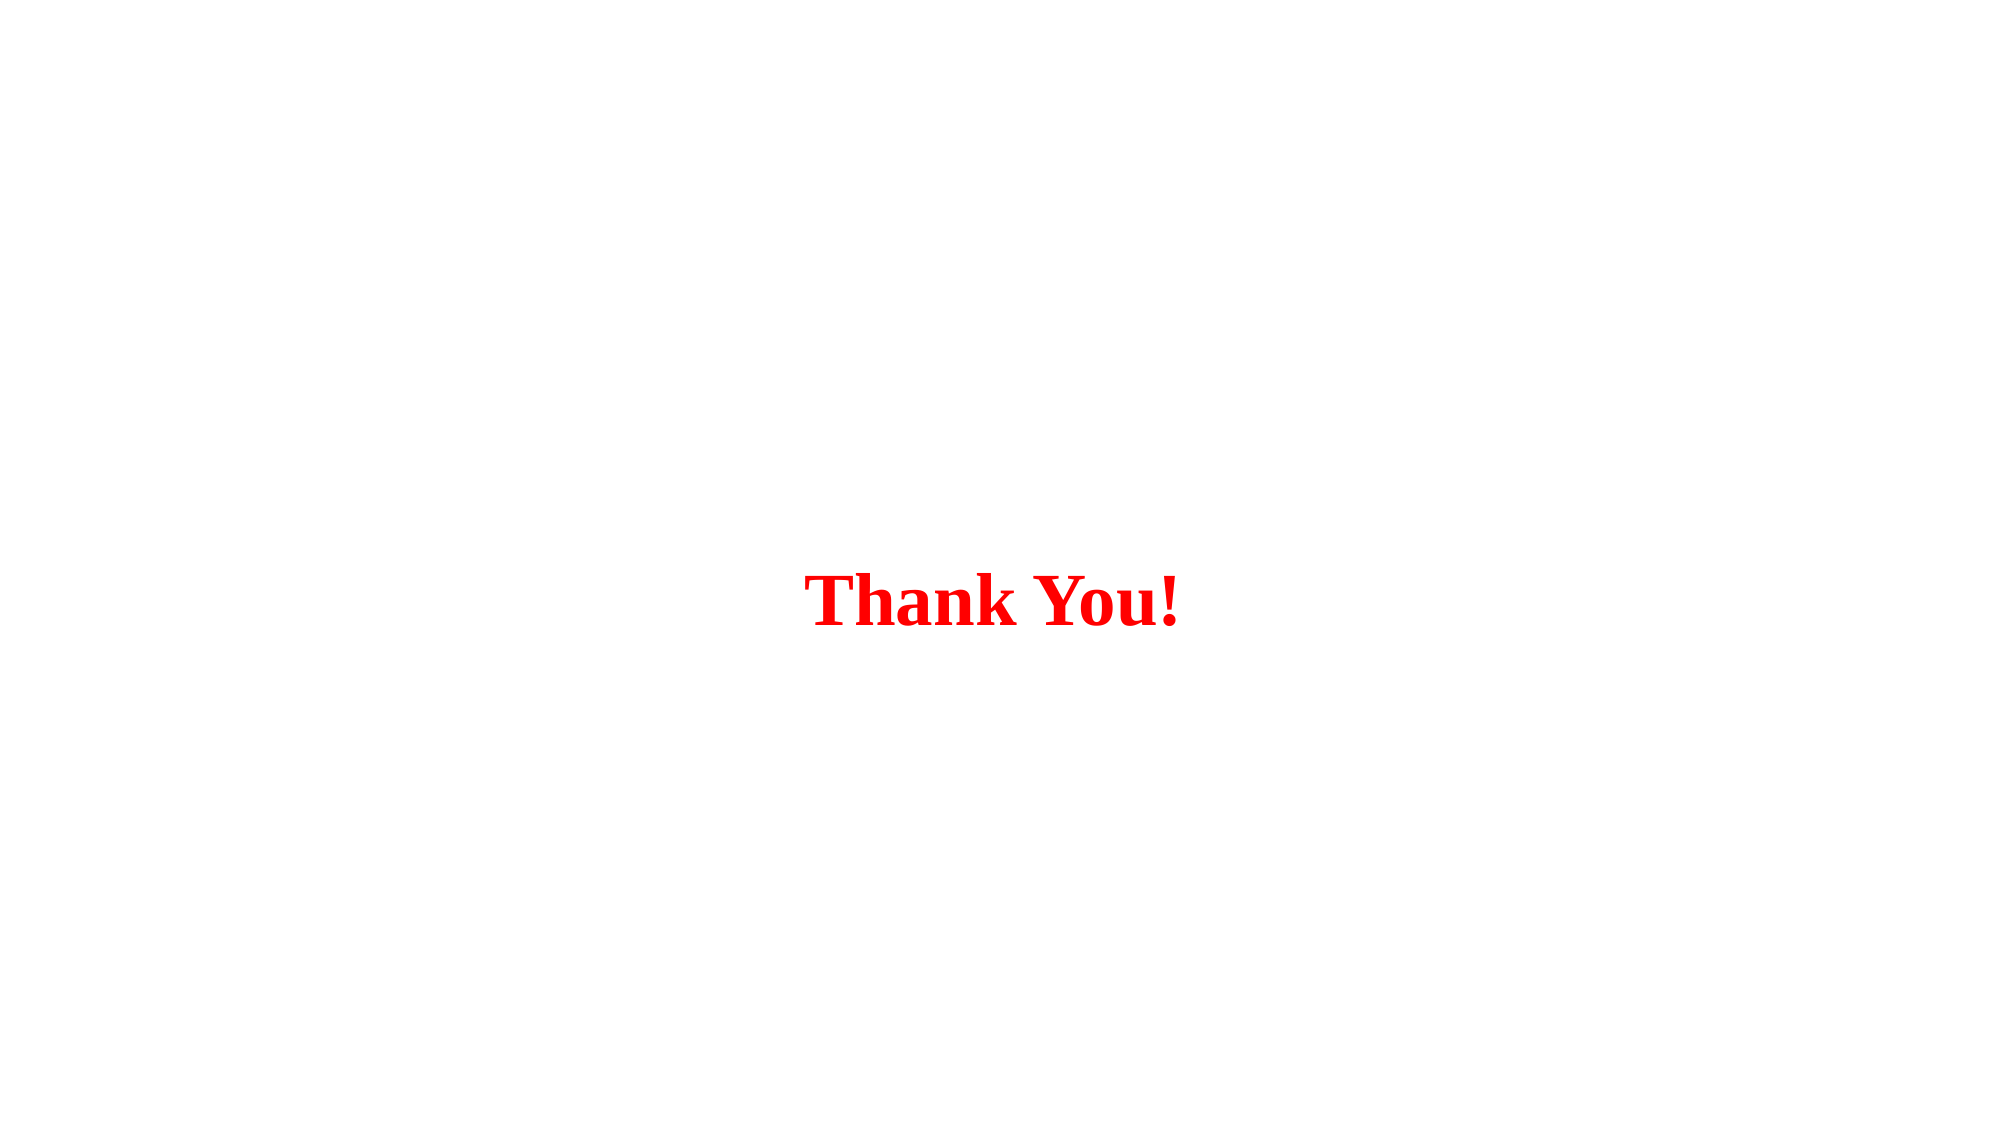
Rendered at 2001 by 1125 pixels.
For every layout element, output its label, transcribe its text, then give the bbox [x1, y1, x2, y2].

list Thank You! [124, 239, 1863, 1017]
